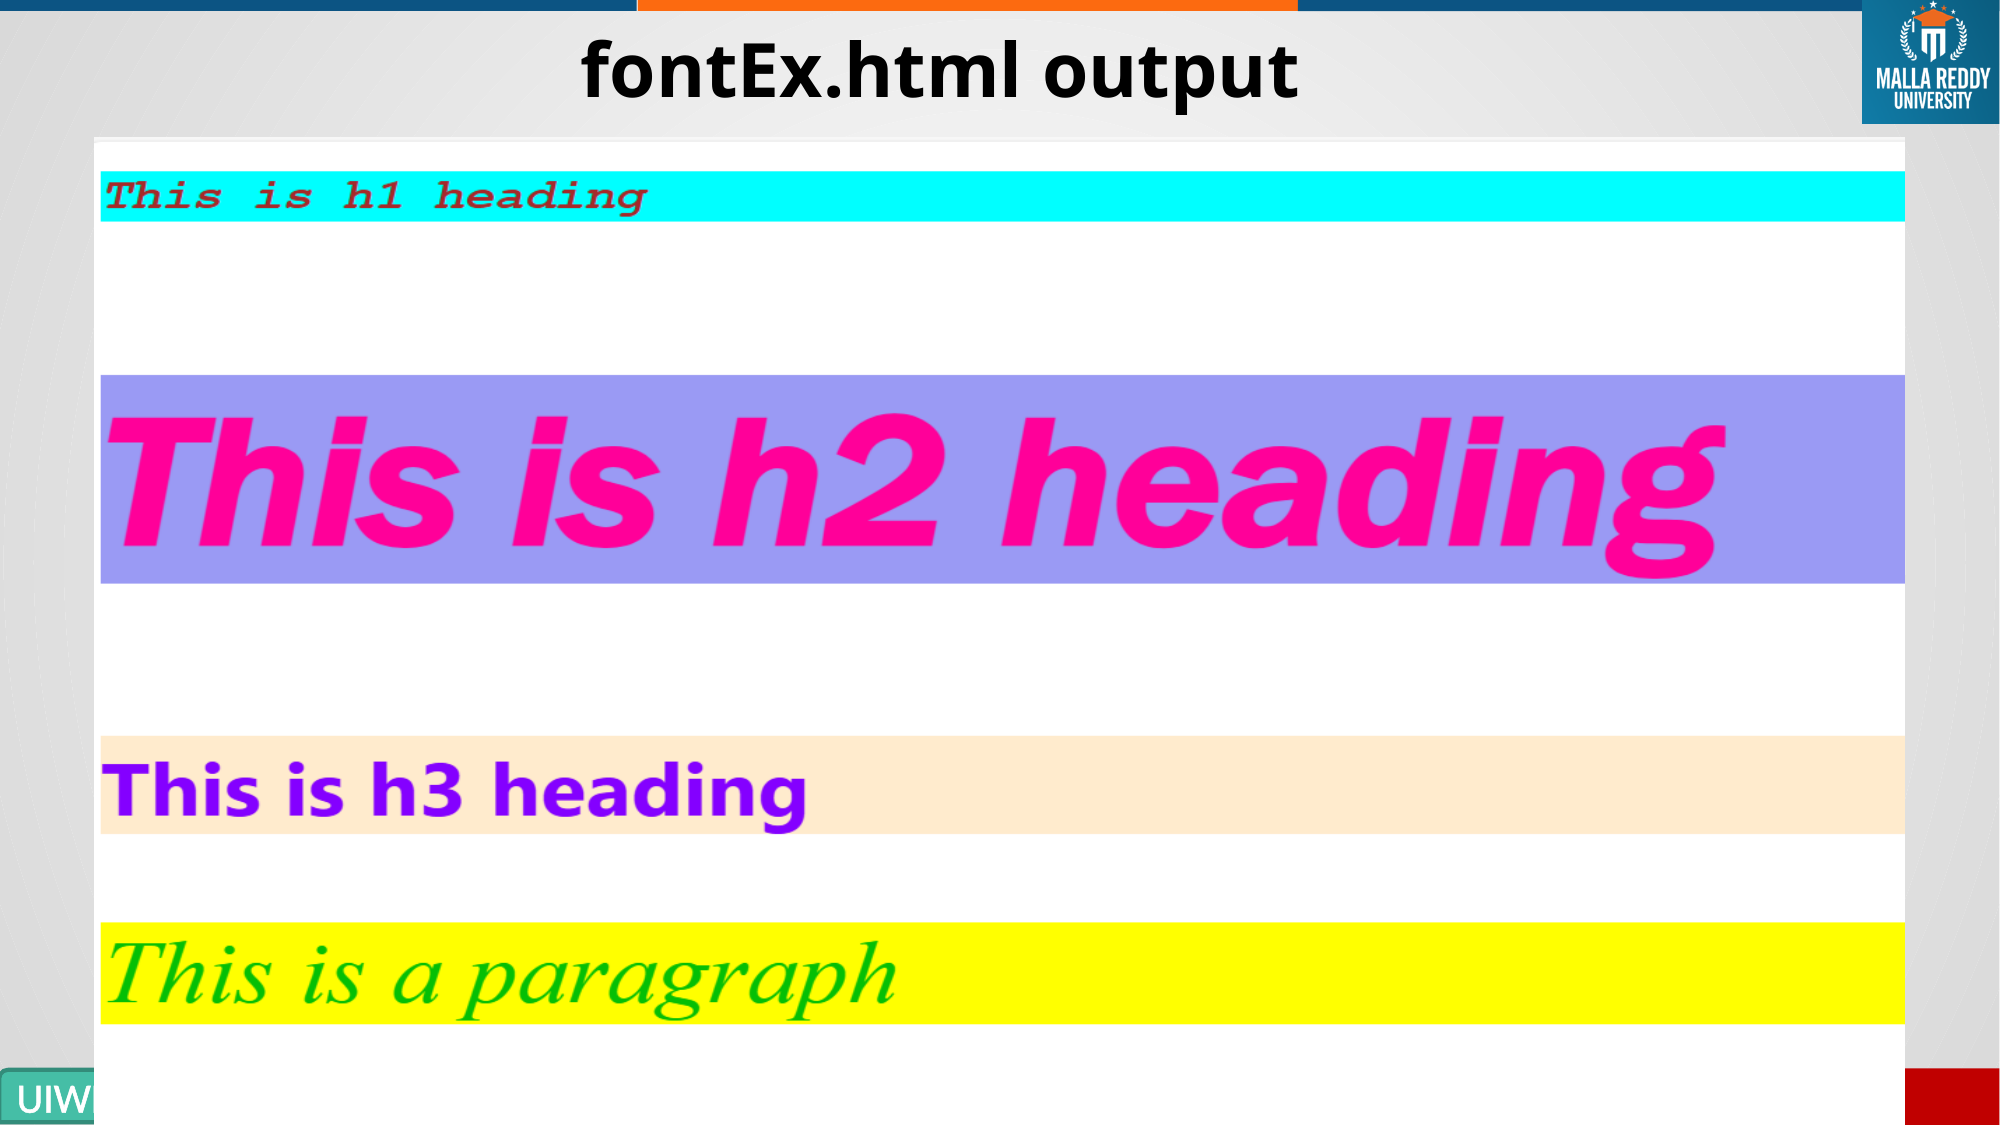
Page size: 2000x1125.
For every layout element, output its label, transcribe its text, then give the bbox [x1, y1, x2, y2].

title fontEx.html output [19, 11, 1862, 124]
picture [1862, 0, 2000, 124]
picture [94, 136, 1905, 1125]
